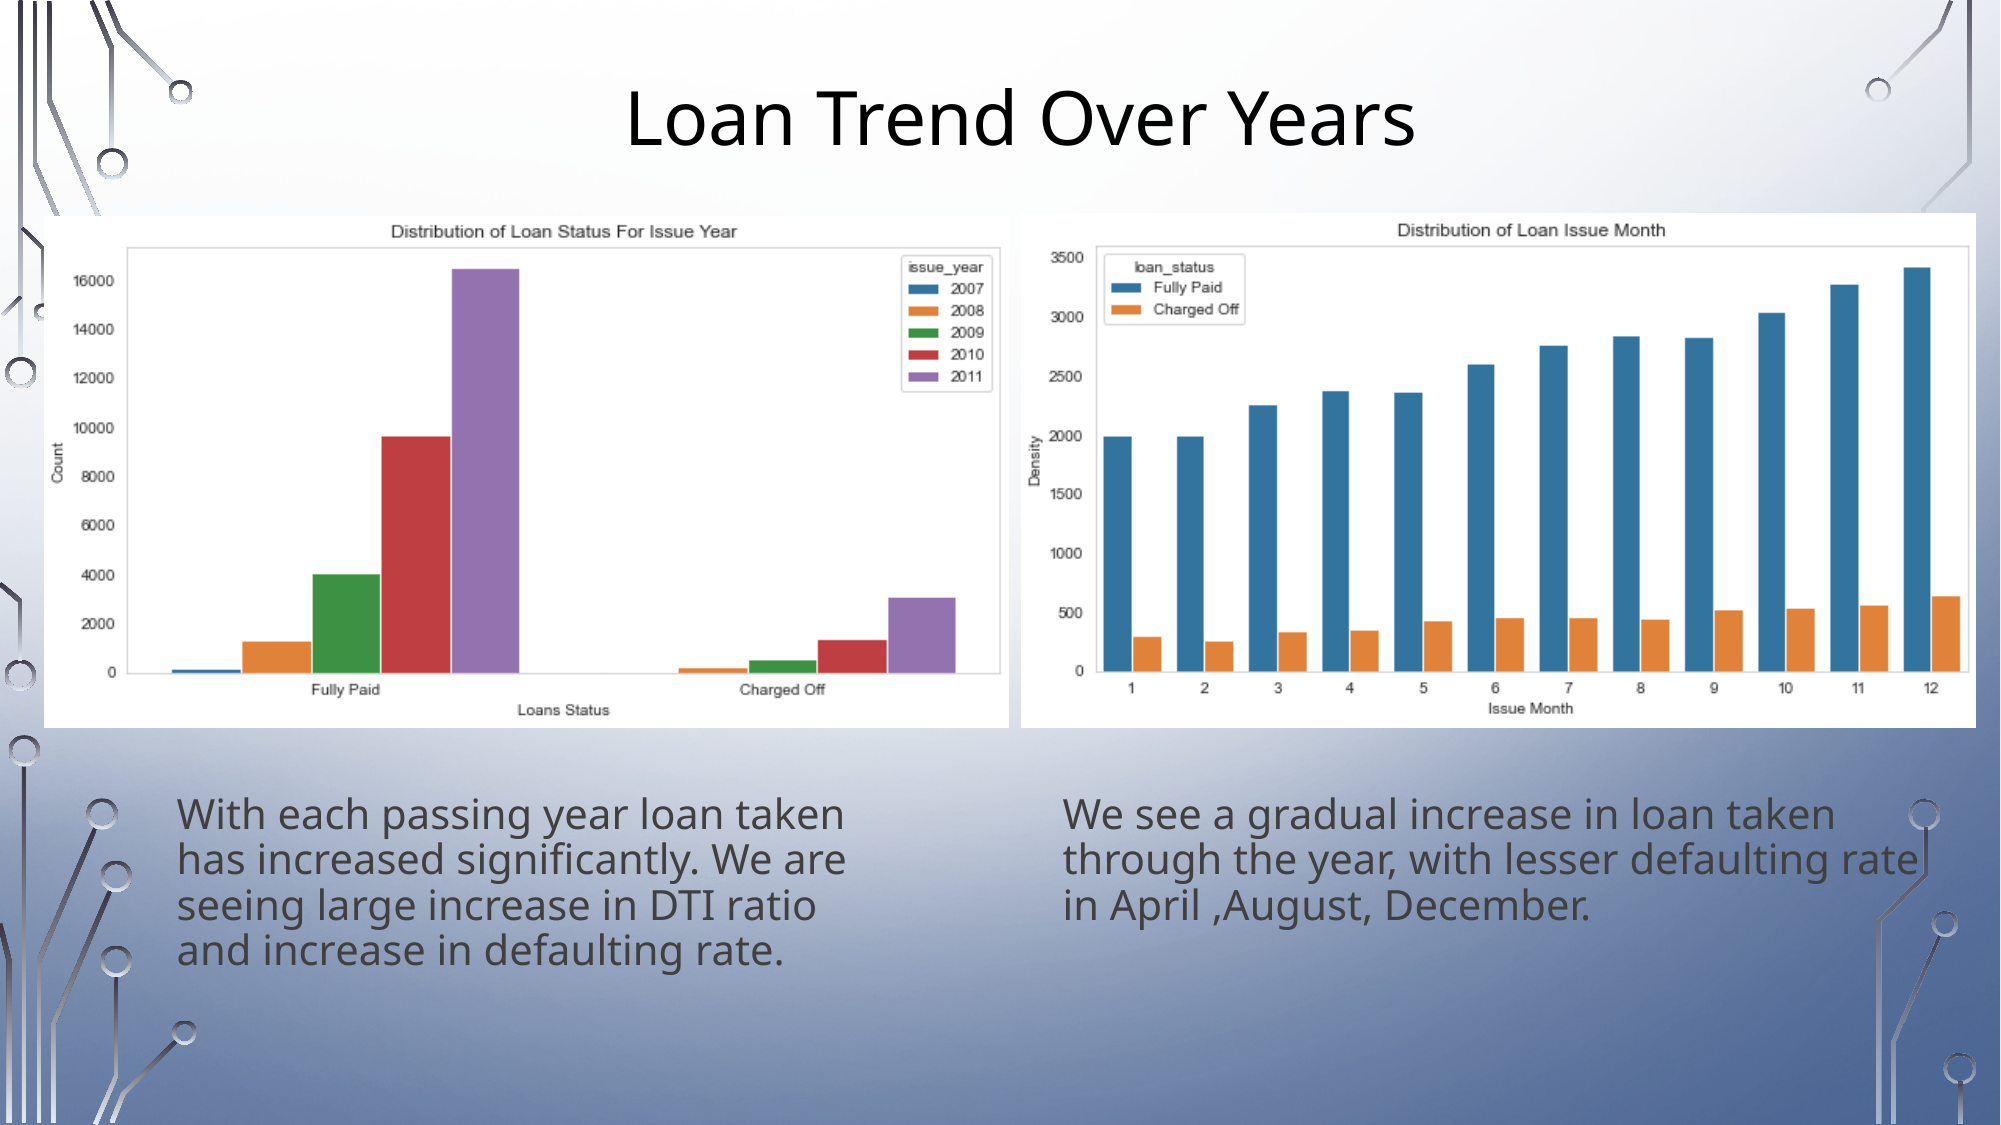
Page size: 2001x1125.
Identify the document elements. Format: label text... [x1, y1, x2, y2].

text_box With each passing year loan taken has increased significantly. We are seeing large increase in DTI ratio and increase in defaulting rate. [176, 786, 877, 1043]
picture [1020, 213, 1977, 728]
title Loan Trend Over Years [118, 0, 1924, 243]
text_box We see a gradual increase in loan taken through the year, with lesser defaulting rate in April ,August, December. [1062, 786, 1935, 1043]
picture [44, 216, 1010, 728]
